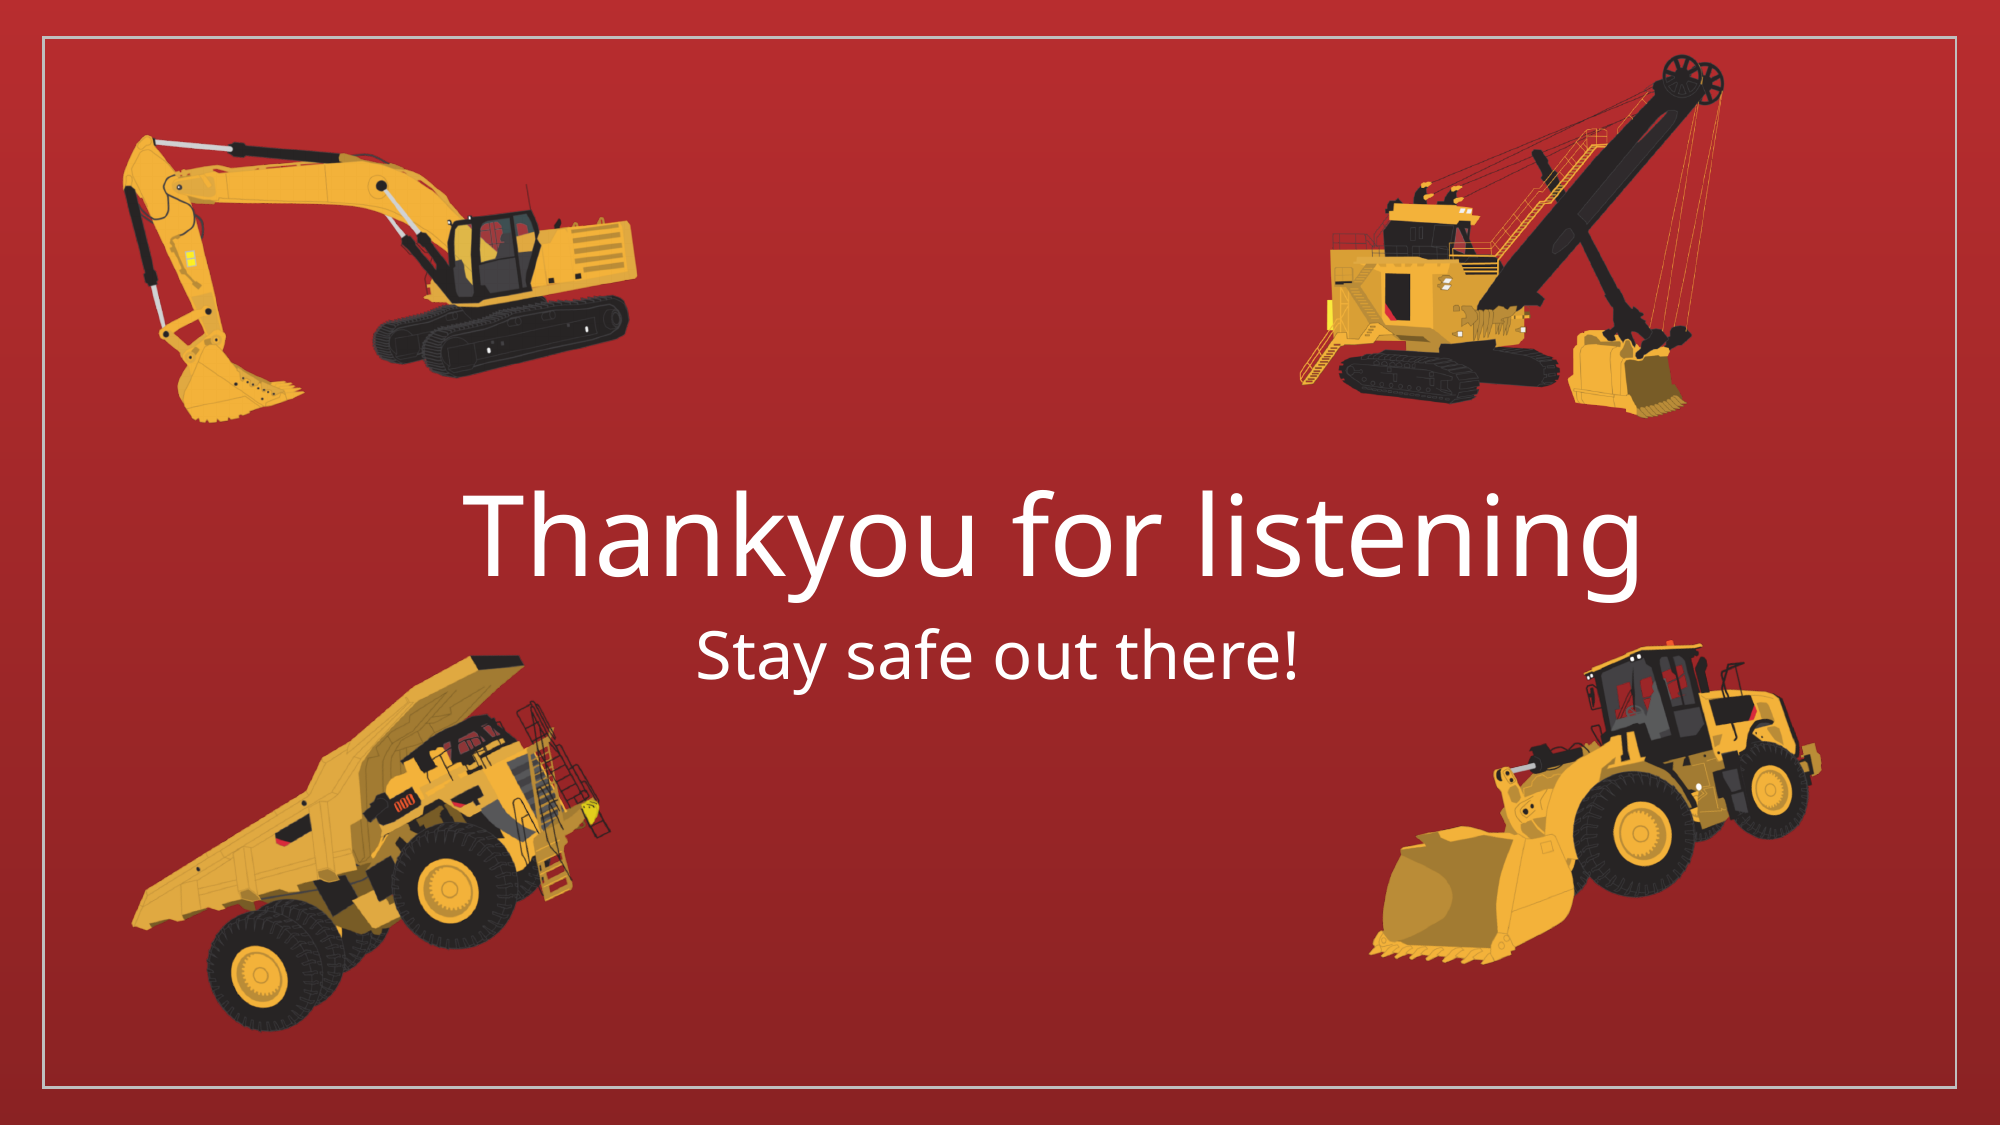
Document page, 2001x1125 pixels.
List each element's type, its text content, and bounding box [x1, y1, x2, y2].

title Thankyou for listening [447, 450, 1723, 606]
picture [1303, 563, 1883, 1018]
text_box Stay safe out there! [681, 605, 1378, 700]
picture [1224, 45, 1800, 429]
picture [71, 592, 662, 1114]
picture [103, 31, 663, 443]
